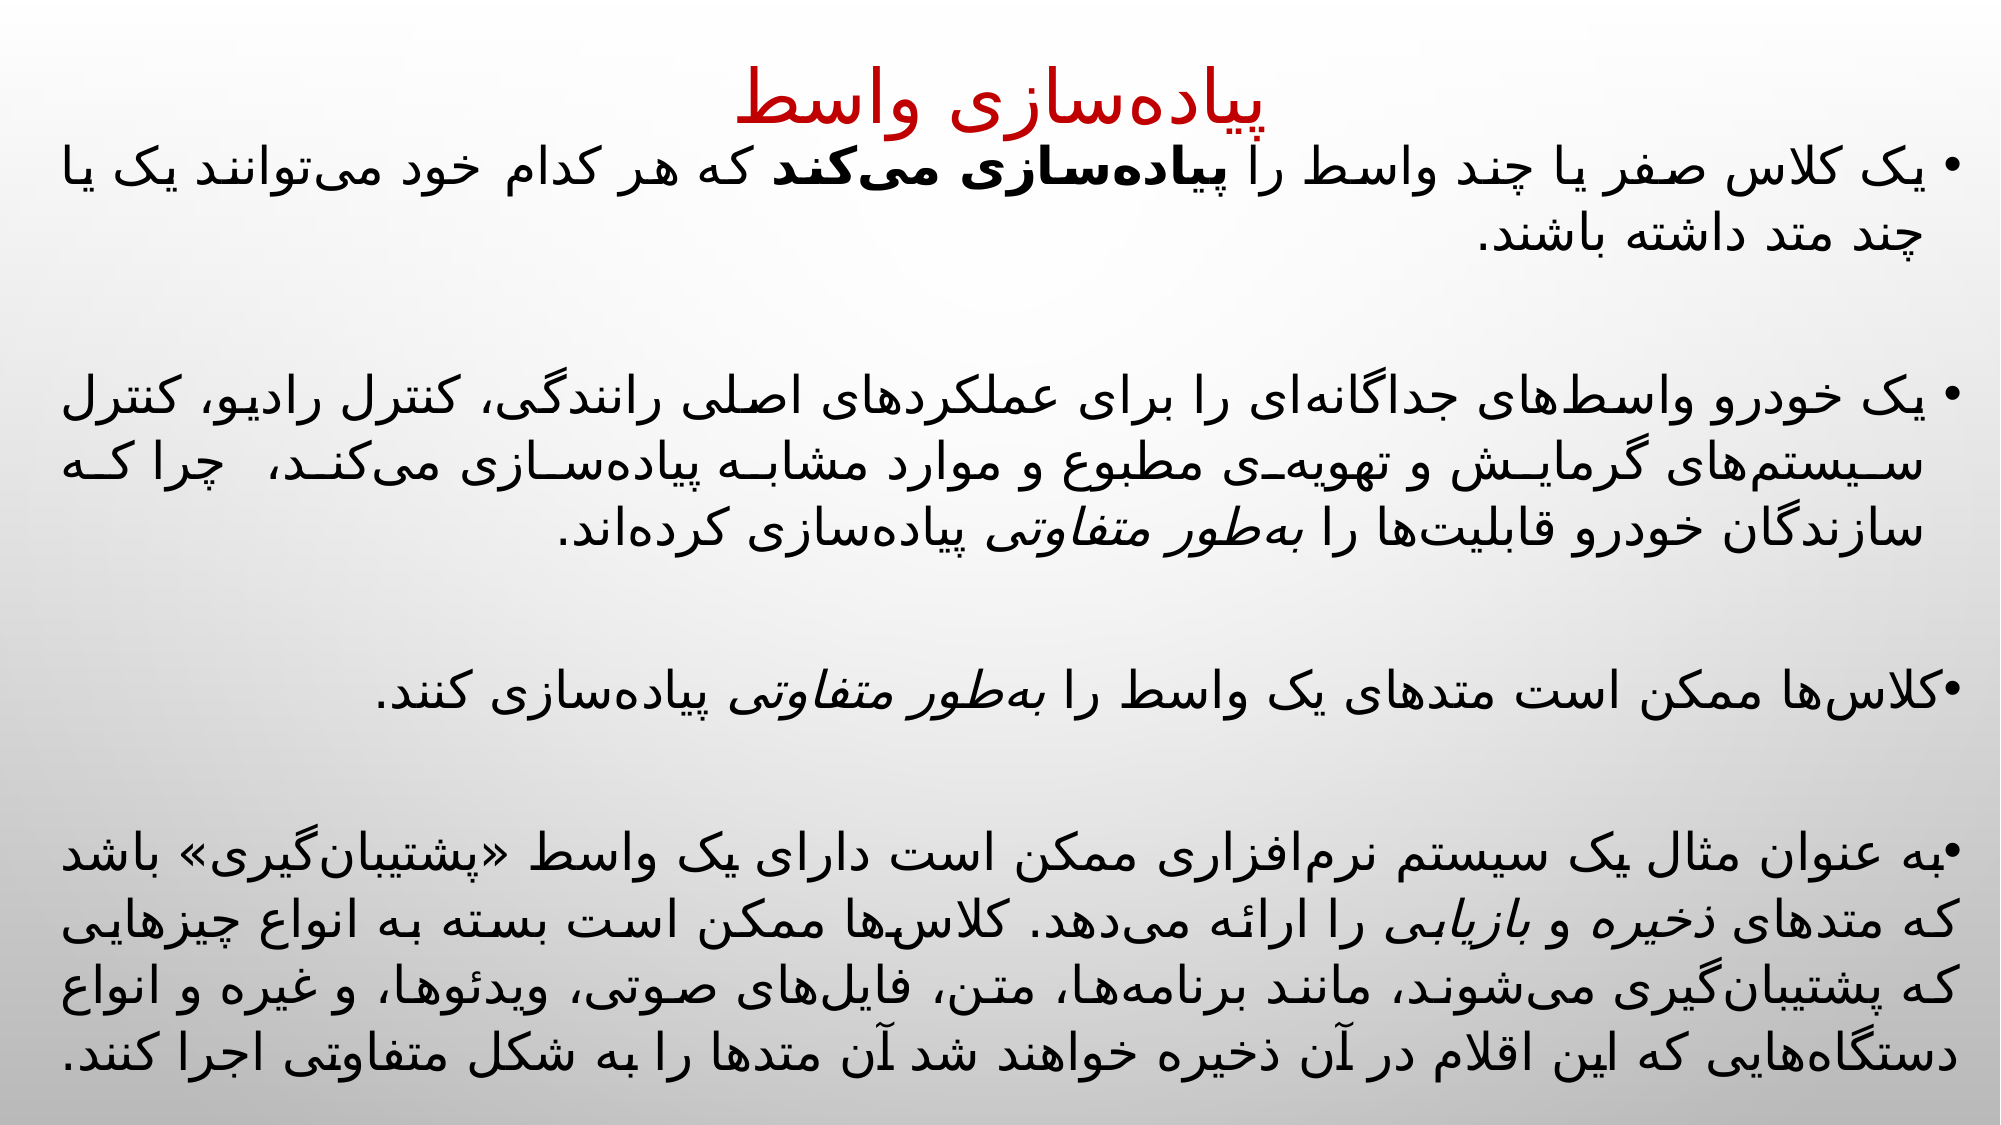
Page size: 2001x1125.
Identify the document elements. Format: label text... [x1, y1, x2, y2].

text_box پیاده‌سازی واسط [578, 21, 1422, 147]
picture [0, 0, 2000, 1125]
list یک کلاس صفر یا چند واسط را پیاده‌سازی می‌کند که هر کدام خود می‌توانند یک یا چند متد داشته باشند. یک خودرو واسط‌های جداگانه‌ای را برای عملکردهای اصلی رانندگی، کنترل رادیو، کنترل سیستم‌های گرمایش و تهویه‌ی مطبوع و موارد مشابه پیاده‌سازی می‌کند، چرا که سازندگان خودرو قابلیت‌ها را به‌طور متفاوتی پیاده‌سازی کرده‌اند. کلاس‌ها ممکن است متدهای یک واسط را به‌طور متفاوتی پیاده‌سازی کنند. به عنوان مثال یک سیستم نرم‌افزاری ممکن است دارای یک واسط «پشتیبان‌گیری» باشد که متدهای ذخیره و بازیابی را ارائه می‌دهد. کلاس‌ها ممکن است بسته به انواع چیزهایی که پشتیبان‌گیری می‌شوند، مانند برنامه‌ها، متن، فایل‌های صوتی، ویدئوها، و غیره و انواع دستگاه‌هایی که این اقلام در آن ذخیره خواهند شد آن متدها را به شکل متفاوتی اجرا کنند. [45, 120, 1975, 1125]
